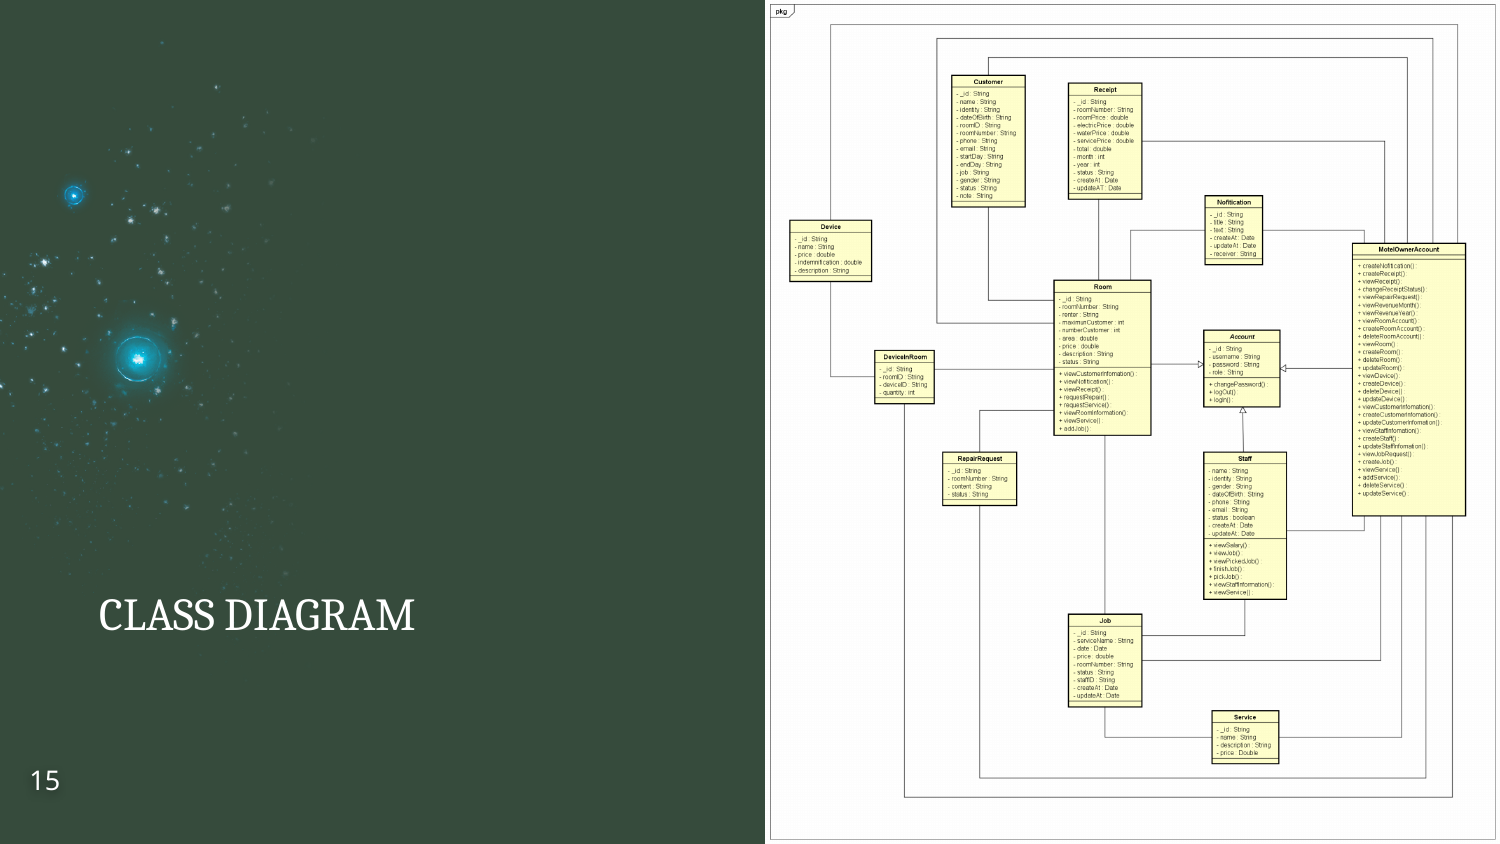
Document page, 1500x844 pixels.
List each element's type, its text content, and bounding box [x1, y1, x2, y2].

picture [0, 0, 1500, 844]
text_box CLASS DIAGRAM [84, 569, 663, 655]
slide_number ‹#› [0, 728, 90, 835]
